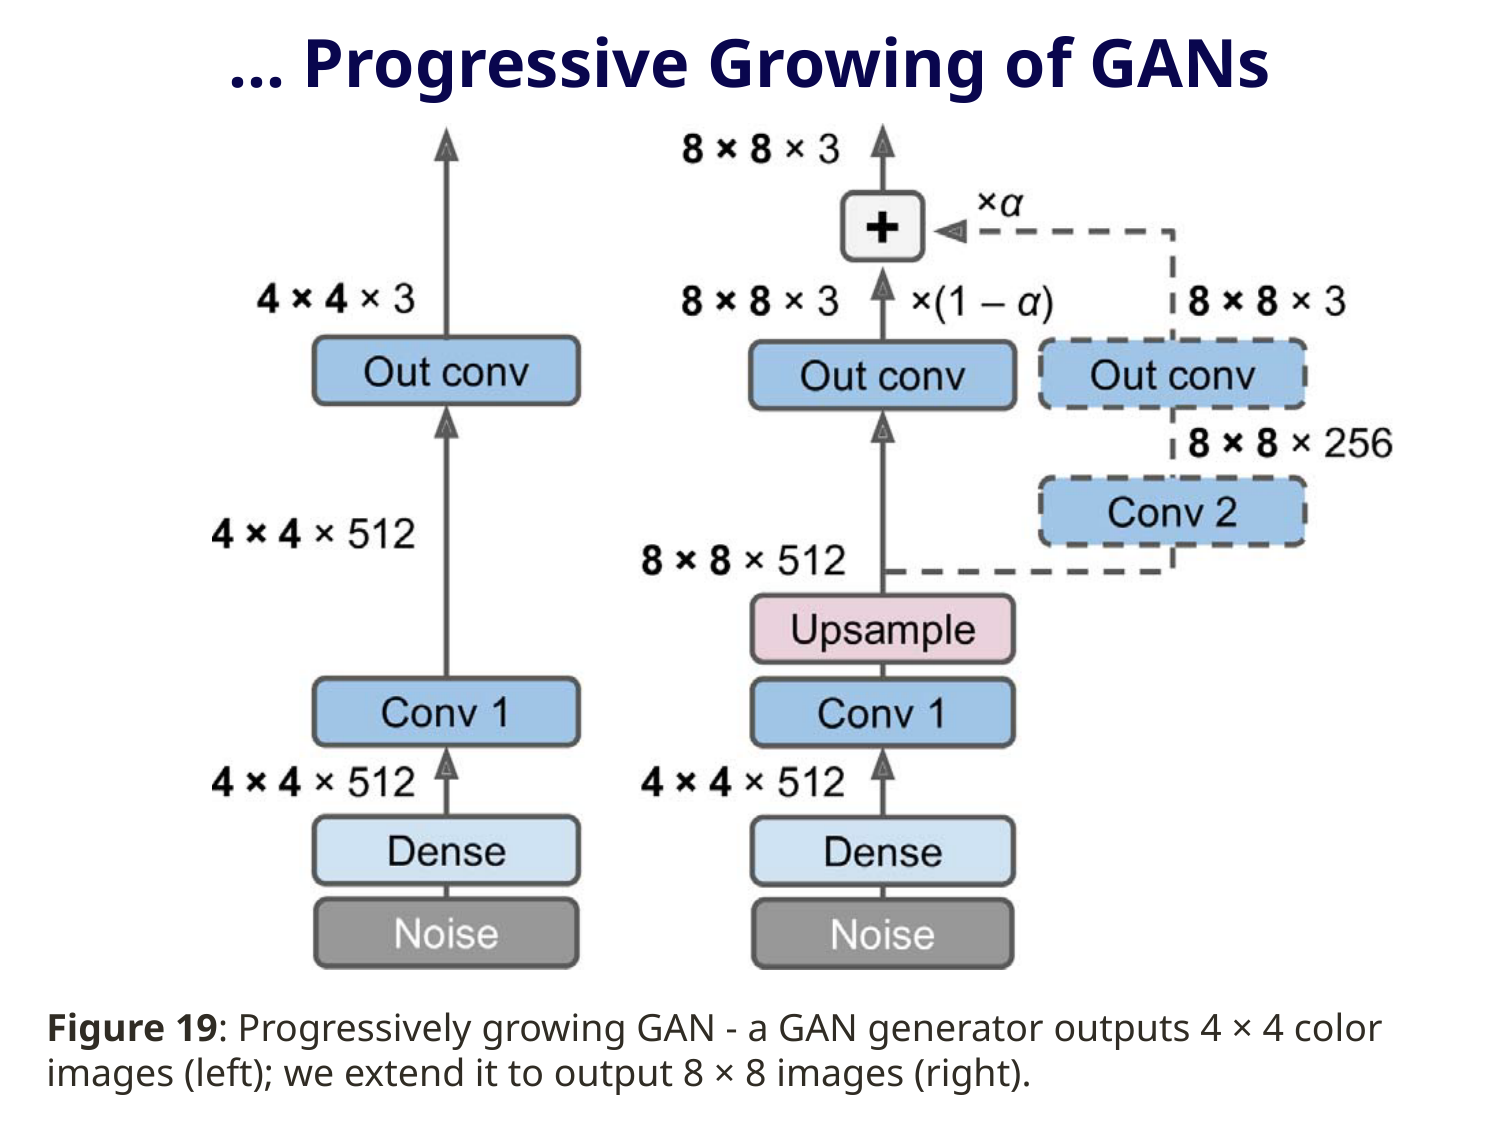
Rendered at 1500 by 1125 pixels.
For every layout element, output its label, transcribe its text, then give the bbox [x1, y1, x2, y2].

picture [210, 121, 1404, 971]
title … Progressive Growing of GANs [40, 20, 1460, 108]
text_box Figure 19: Progressively growing GAN - a GAN generator outputs 4 × 4 color images (left); we extend it to output 8 × 8 images (right). [31, 996, 1469, 1102]
